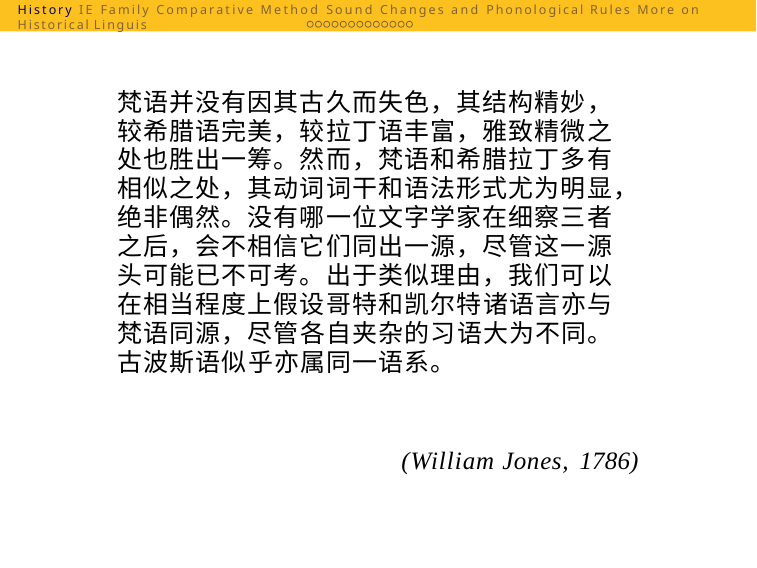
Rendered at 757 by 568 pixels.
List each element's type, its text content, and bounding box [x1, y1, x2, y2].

text_box History IE Family Comparative Method Sound Changes and Phonological Rules More on Historical Linguis [15, 0, 757, 32]
text_box 梵语并没有因其古久而失色，其结构精妙，较希腊语完美，较拉丁语丰富，雅致精微之处也胜出一筹。然而，梵语和希腊拉丁多有相似之处，其动词词干和语法形式尤为明显，绝非偶然。没有哪一位文字学家在细察三者之后，会不相信它们同出一源，尽管这一源头可能已不可考。出于类似理由，我们可以在相当程度上假设哥特和凯尔特诸语言亦与梵语同源，尽管各自夹杂的习语大为不同。古波斯语似乎亦属同一语系。 (William Jones, 1786) [115, 50, 640, 475]
